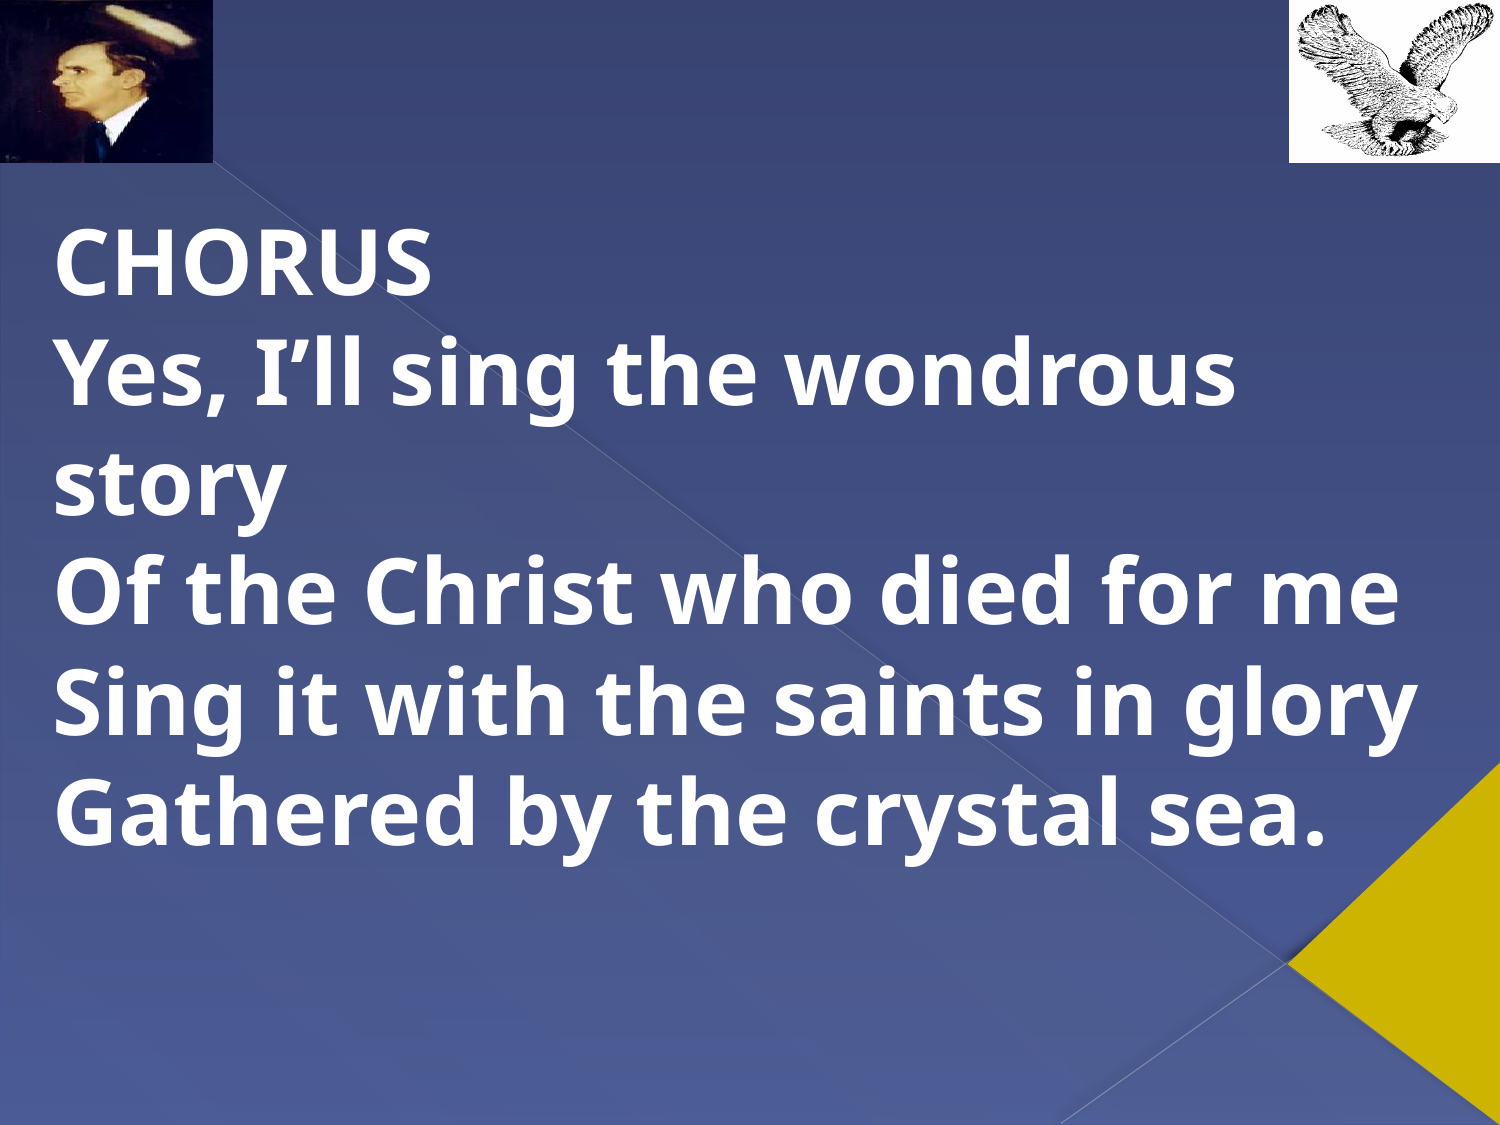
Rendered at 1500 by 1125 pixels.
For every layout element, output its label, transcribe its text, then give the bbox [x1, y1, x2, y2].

picture [0, 0, 213, 163]
text_box CHORUS Yes, I’ll sing the wondrous story Of the Christ who died for me Sing it with the saints in glory Gathered by the crystal sea. [37, 196, 1500, 871]
picture [1288, 0, 1500, 163]
text_box [1285, 871, 1500, 1125]
